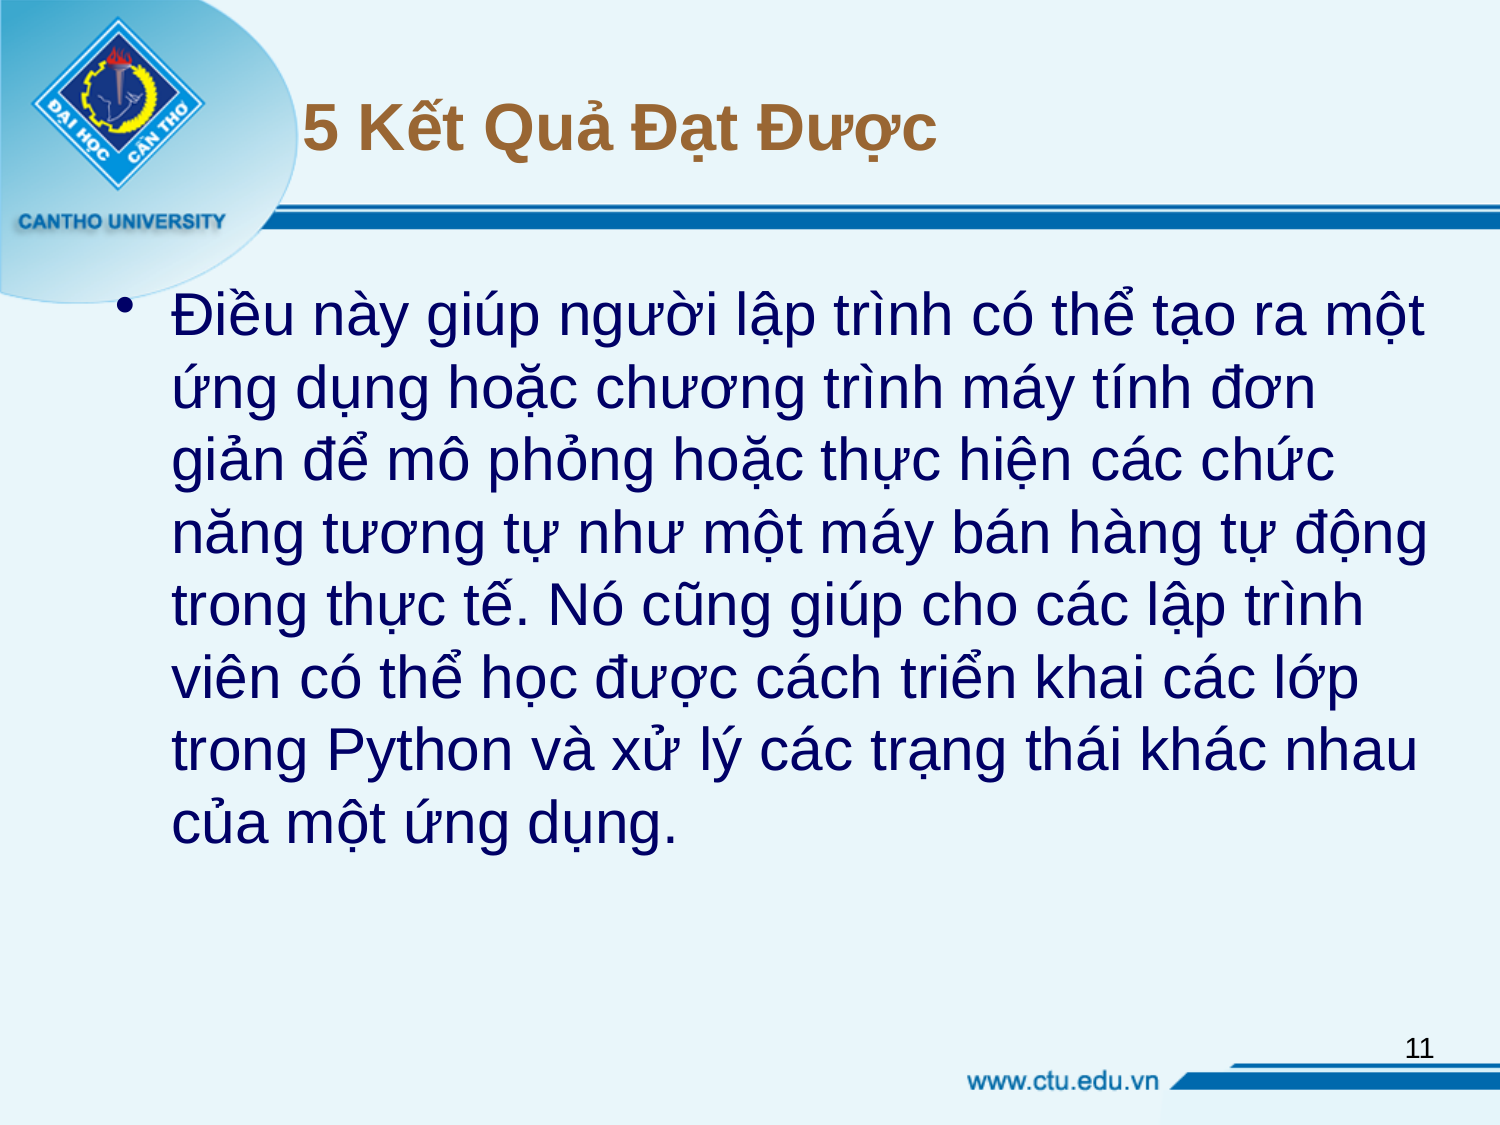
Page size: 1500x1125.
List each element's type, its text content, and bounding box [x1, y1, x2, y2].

picture [0, 0, 1500, 1125]
slide_number 10 [1100, 1021, 1450, 1113]
list Điều này giúp người lập trình có thể tạo ra một ứng dụng hoặc chương trình máy tính đơn giản để mô phỏng hoặc thực hiện các chức năng tương tự như một máy bán hàng tự động trong thực tế. Nó cũng giúp cho các lập trình viên có thể học được cách triển khai các lớp trong Python và xử lý các trạng thái khác nhau của một ứng dụng. [99, 267, 1450, 1038]
title 5 Kết Quả Đạt Được [287, 46, 1450, 202]
